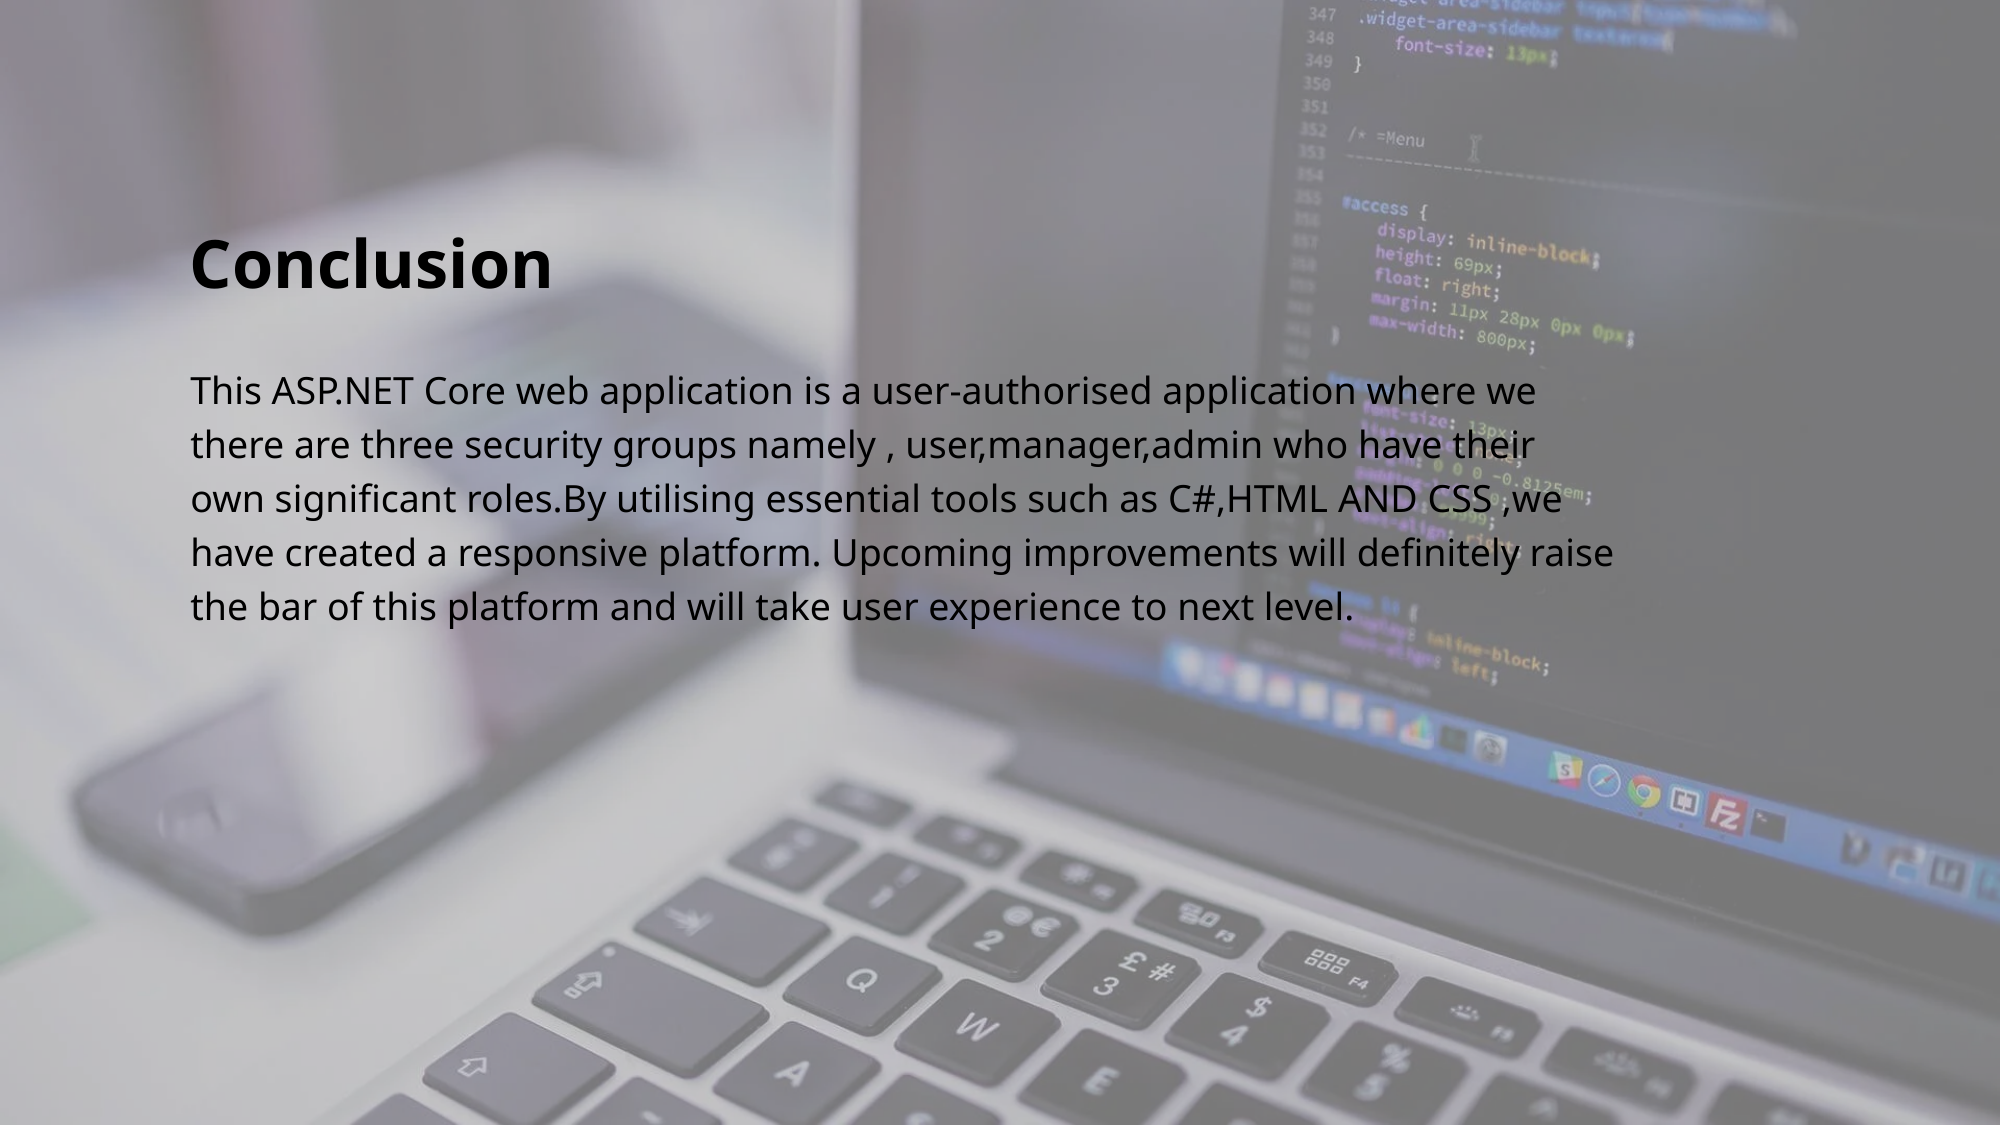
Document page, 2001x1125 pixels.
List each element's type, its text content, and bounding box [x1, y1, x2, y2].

list This ASP.NET Core web application is a user-authorised application where we there are three security groups namely , user,manager,admin who have their own significant roles.By utilising essential tools such as C#,HTML AND CSS ,we have created a responsive platform. Upcoming improvements will definitely raise the bar of this platform and will take user experience to next level. [175, 351, 1633, 955]
title Conclusion [174, 153, 1633, 311]
